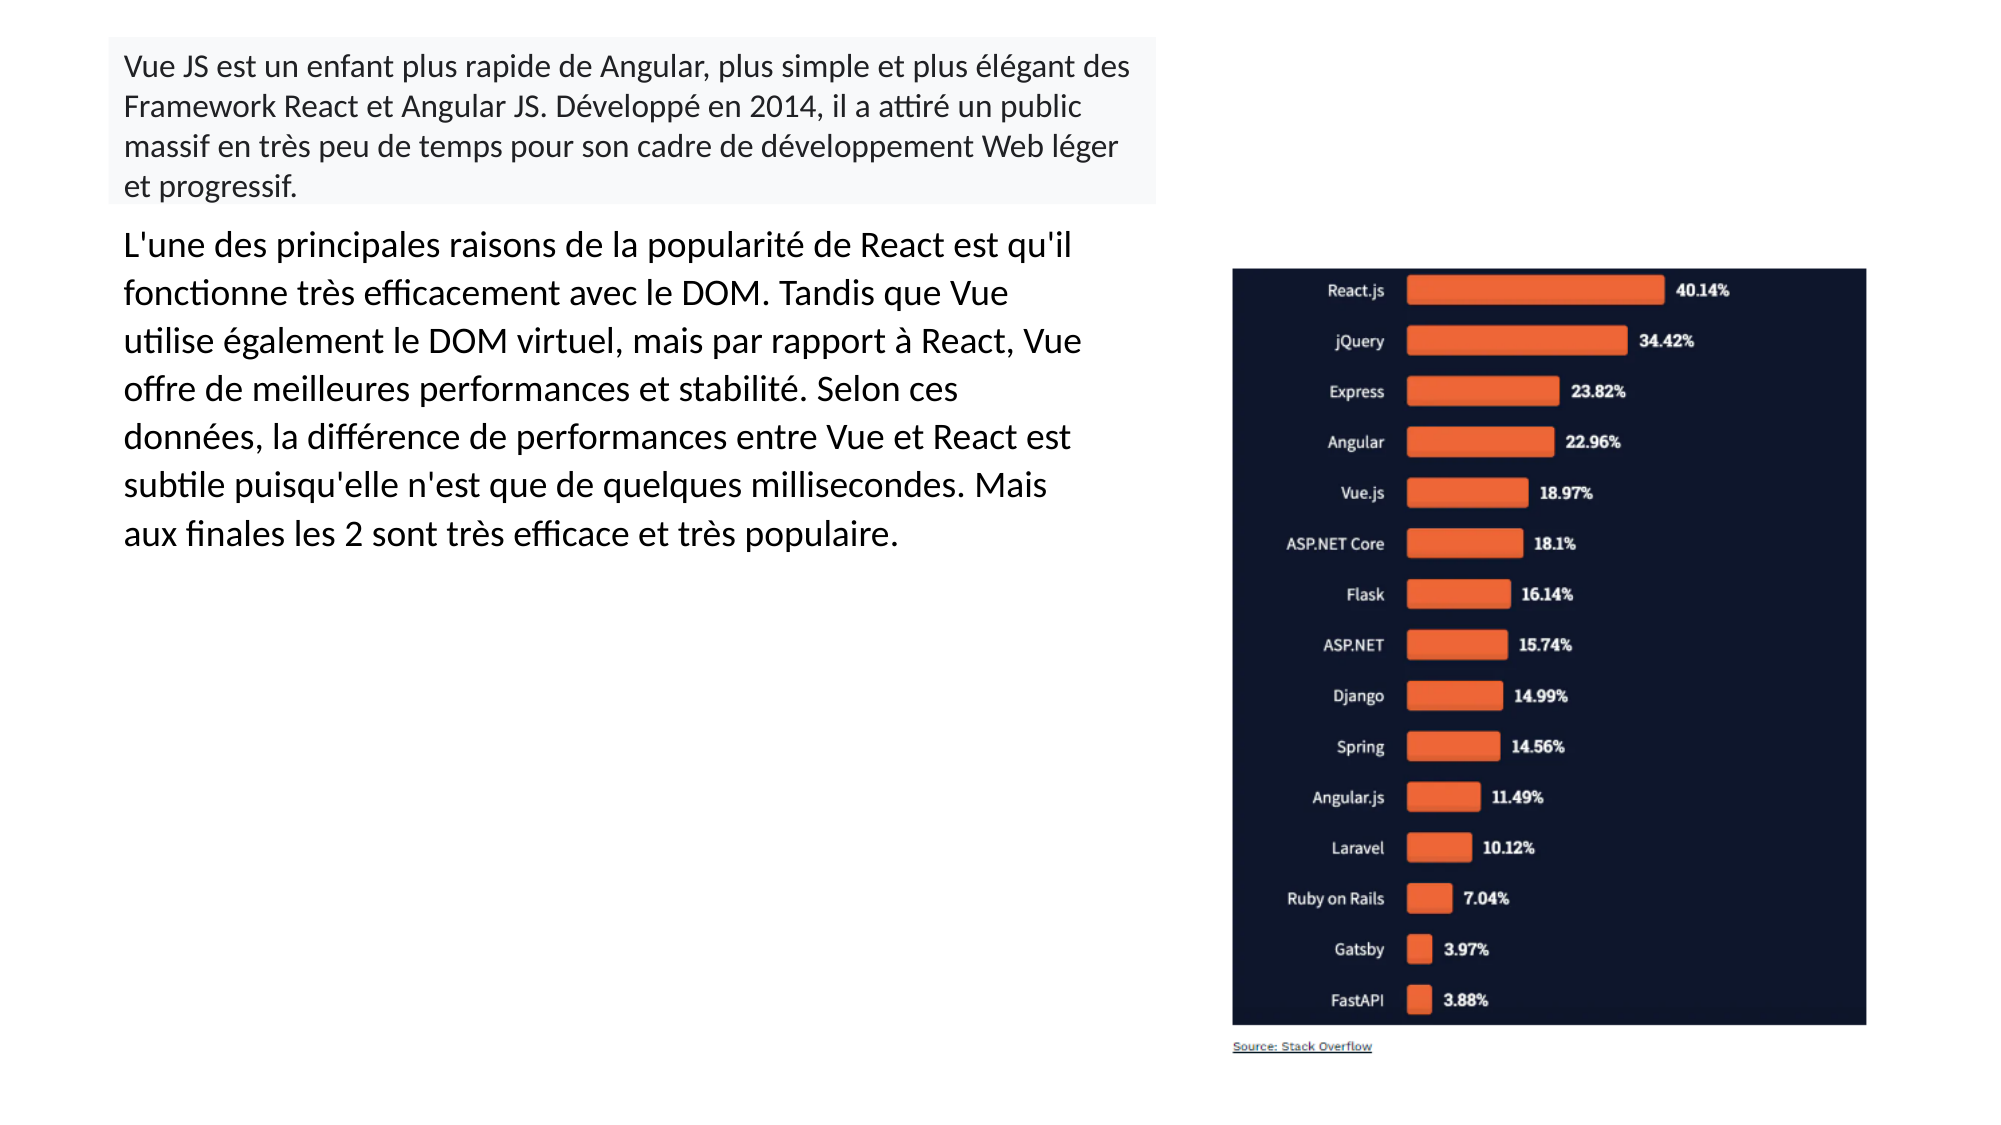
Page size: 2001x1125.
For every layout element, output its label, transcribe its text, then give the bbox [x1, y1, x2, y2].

picture [1222, 258, 1892, 1056]
text_box Vue JS est un enfant plus rapide de Angular, plus simple et plus élégant des Framework React et Angular JS. Développé en 2014, il a attiré un public massif en très peu de temps pour son cadre de développement Web léger et progressif. [108, 37, 1156, 205]
text_box L'une des principales raisons de la popularité de React est qu'il fonctionne très efficacement avec le DOM. Tandis que Vue utilise également le DOM virtuel, mais par rapport à React, Vue offre de meilleures performances et stabilité. Selon ces données, la différence de performances entre Vue et React est subtile puisqu'elle n'est que de quelques millisecondes. Mais aux finales les 2 sont très efficace et très populaire. [108, 209, 1109, 561]
